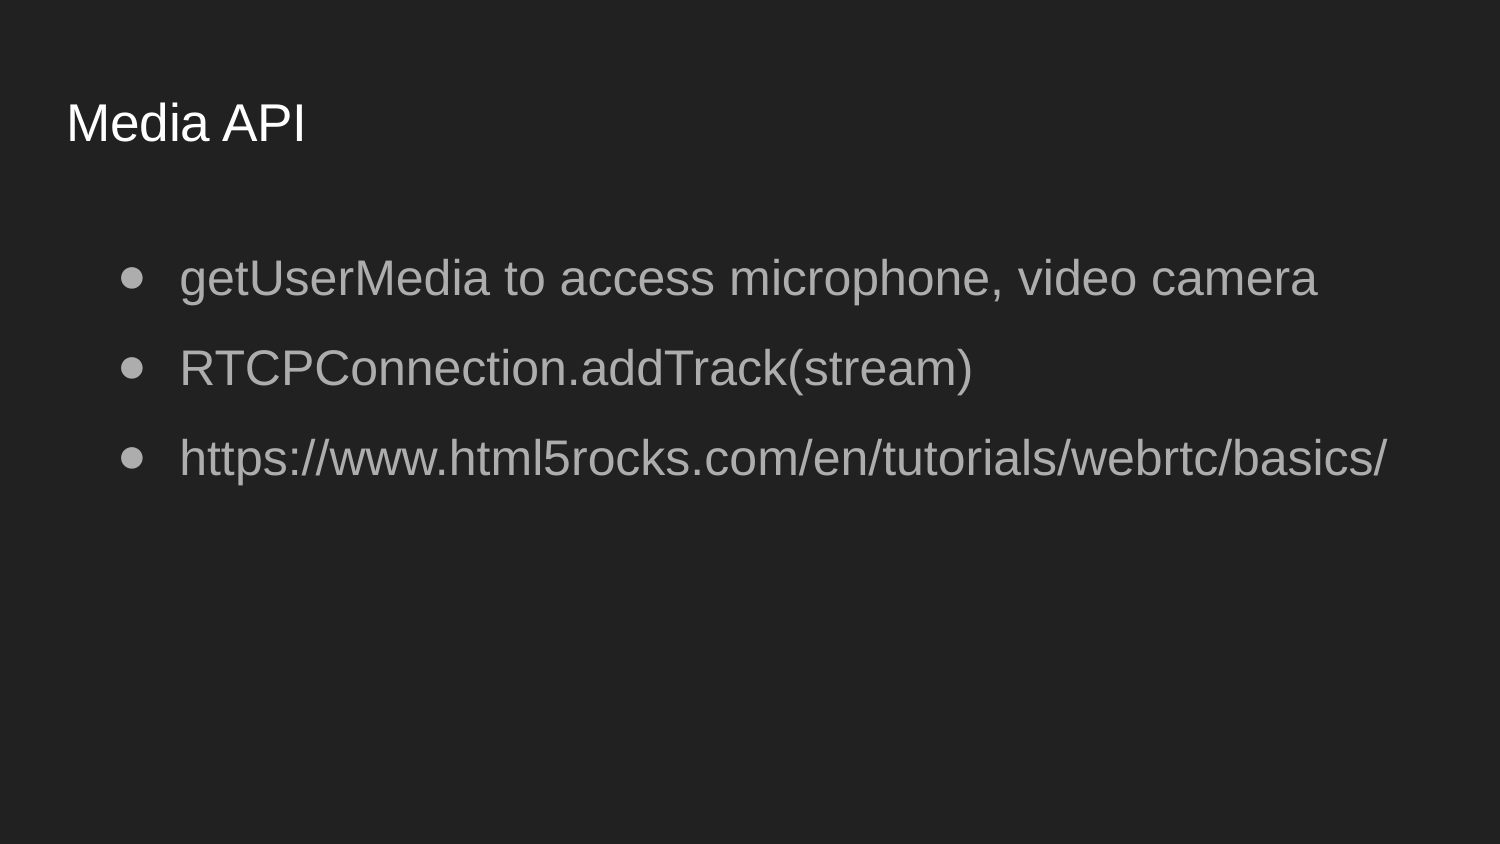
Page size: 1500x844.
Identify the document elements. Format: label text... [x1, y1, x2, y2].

text_box getUserMedia to access microphone, video camera RTCPConnection.addTrack(stream) https://www.html5rocks.com/en/tutorials/webrtc/basics/ [89, 200, 1430, 823]
title Media API [51, 72, 1449, 167]
